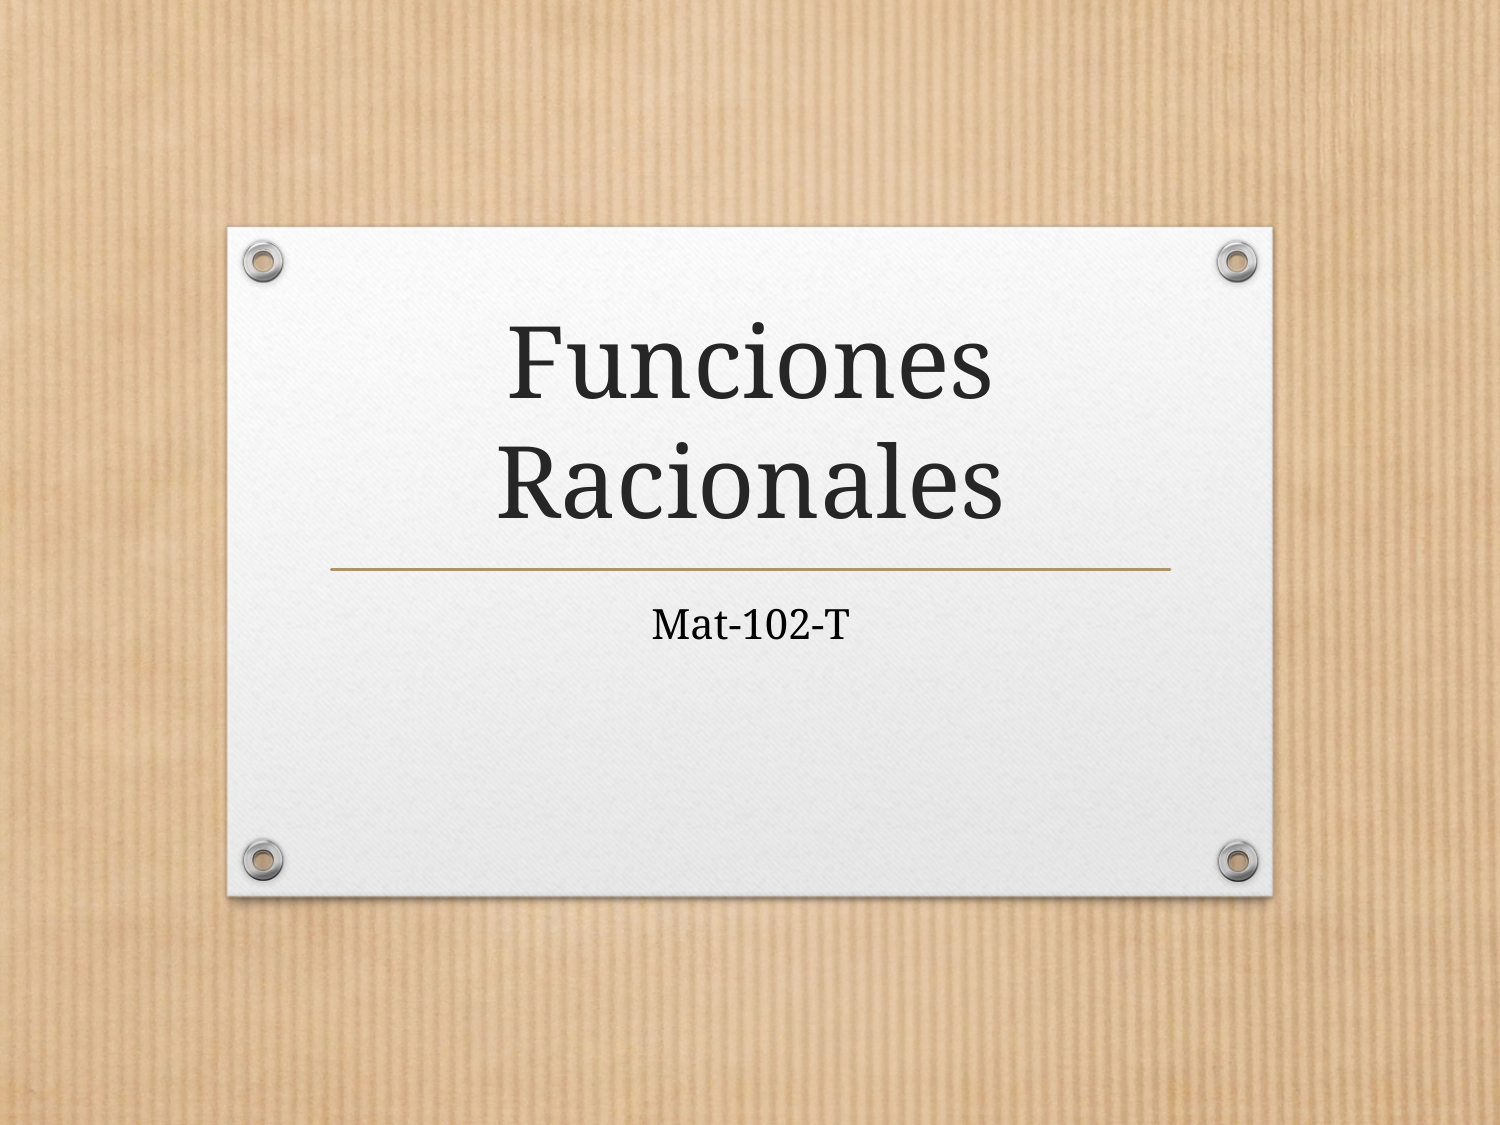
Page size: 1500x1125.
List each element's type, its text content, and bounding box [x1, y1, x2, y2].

picture [0, 0, 1500, 1125]
title Funciones Racionales [315, 297, 1187, 546]
subtitle Mat-102-T [315, 590, 1187, 817]
